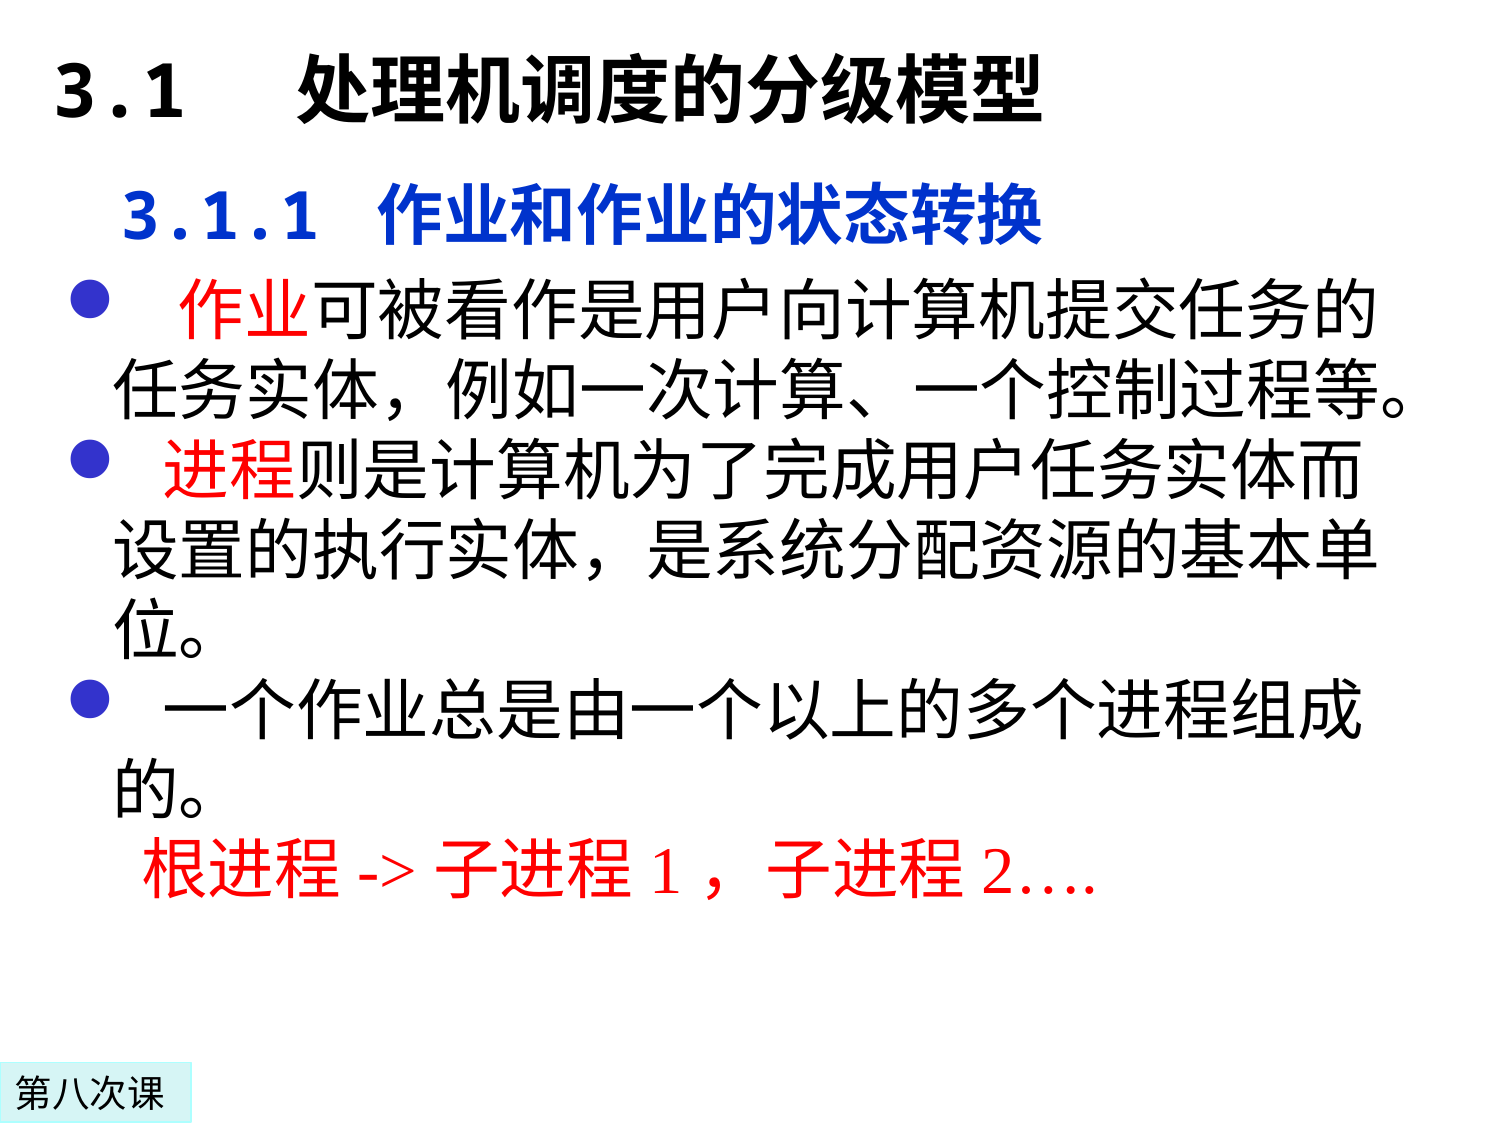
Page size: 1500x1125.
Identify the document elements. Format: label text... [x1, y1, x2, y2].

text_box 3.1.1 作业和作业的状态转换 [105, 136, 1306, 260]
text_box 第八次课 [0, 1062, 192, 1123]
subtitle 作业可被看作是用户向计算机提交任务的任务实体，例如一次计算、一个控制过程等。 进程则是计算机为了完成用户任务实体而设置的执行实体，是系统分配资源的基本单位。 一个作业总是由一个以上的多个进程组成的。 根进程->子进程1，子进程2…. [50, 260, 1425, 764]
title 3.1 处理机调度的分级模型 [37, 37, 1425, 137]
